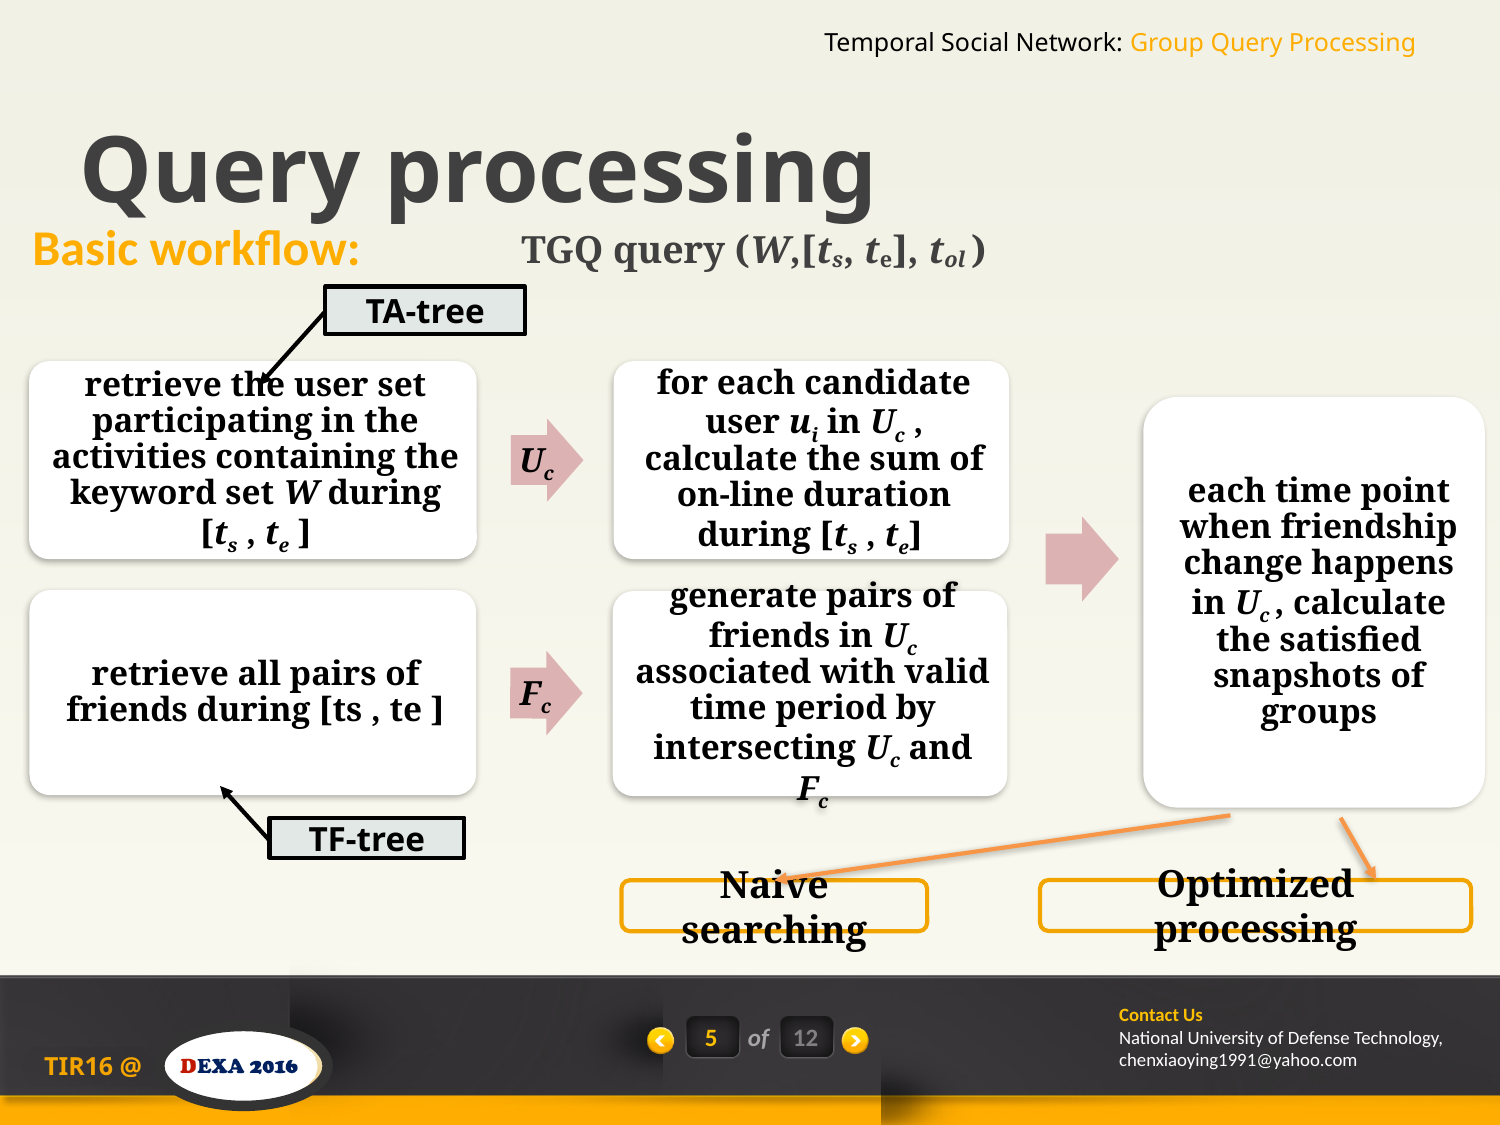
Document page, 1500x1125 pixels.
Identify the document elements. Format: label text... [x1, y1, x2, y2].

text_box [28, 286, 1011, 358]
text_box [27, 359, 1487, 833]
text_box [29, 1025, 328, 1107]
text_box Query processing [64, 90, 928, 232]
text_box TGQ query (W,[ts, te], tol ) [506, 218, 1011, 279]
text_box Basic workflow: [17, 208, 443, 283]
picture [0, 0, 1500, 1125]
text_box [1340, 817, 1377, 881]
text_box Contact Us National University of Defense Technology, chenxiaoying1991@yahoo.com [1104, 997, 1477, 1076]
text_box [774, 815, 1231, 881]
text_box TF-tree [267, 841, 466, 860]
text_box of [747, 1014, 773, 1059]
text_box Temporal Social Network: Group Query Processing [732, 31, 1432, 83]
text_box Optimized processing [1037, 877, 1474, 934]
text_box Naive searching [619, 878, 930, 934]
